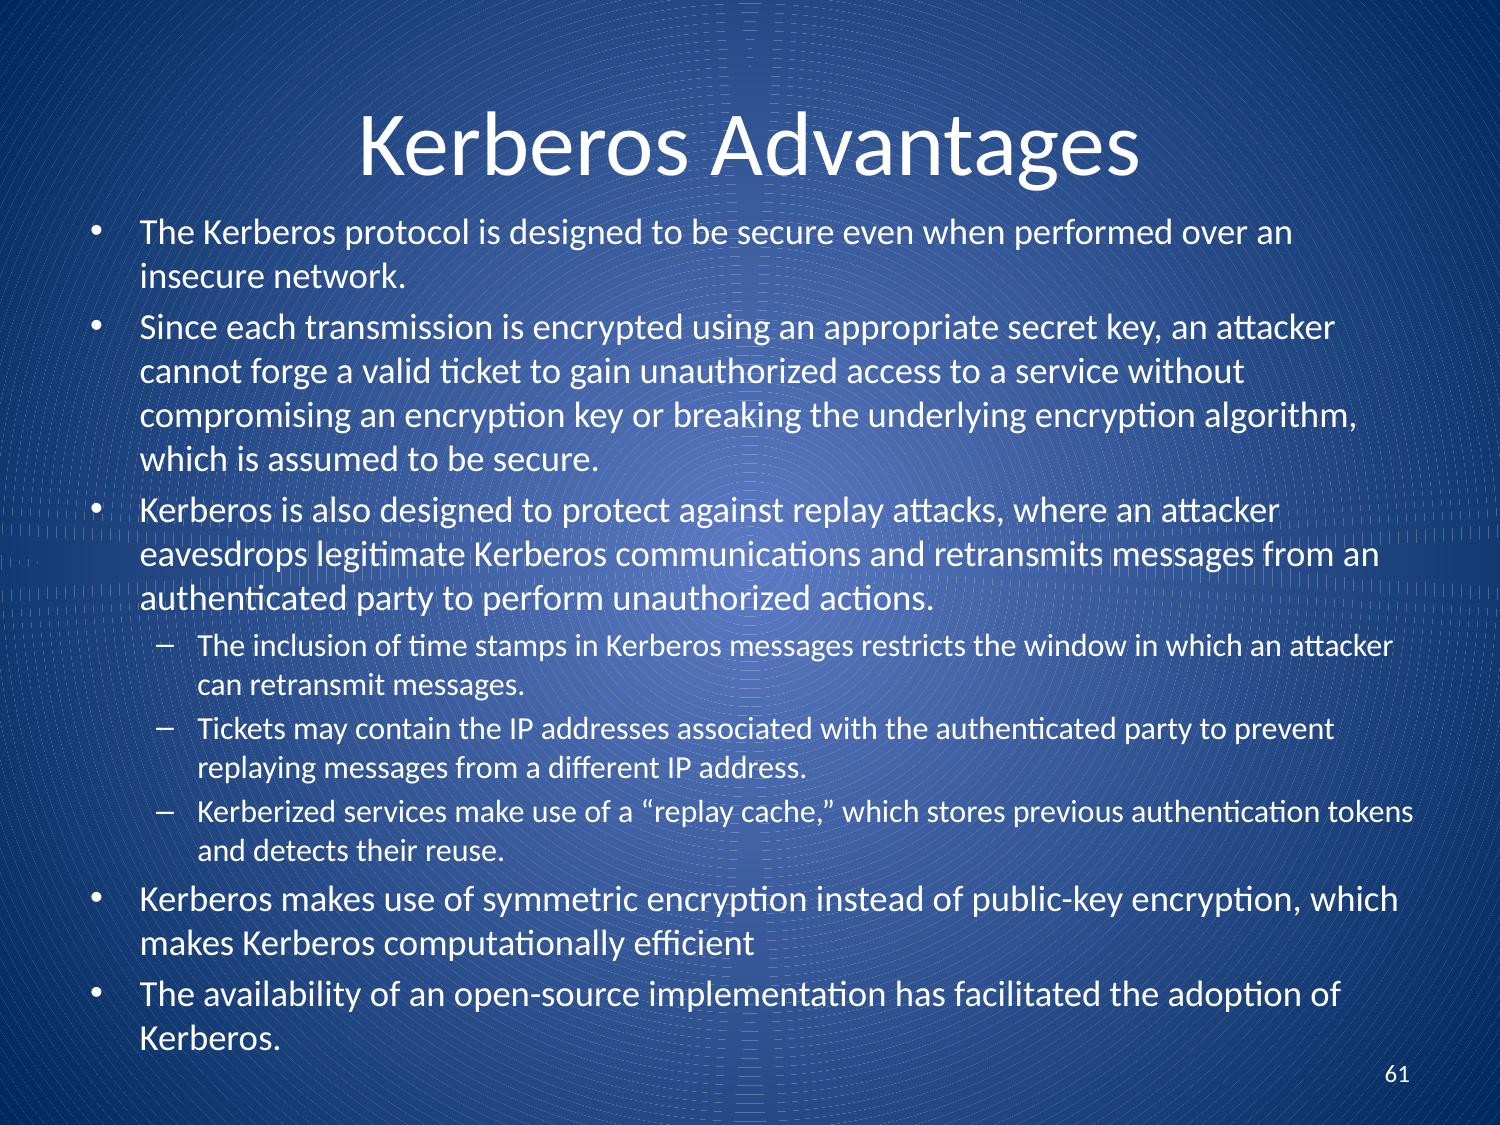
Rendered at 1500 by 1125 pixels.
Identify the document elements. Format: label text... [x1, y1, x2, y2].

title Kerberos Advantages [75, 45, 1425, 200]
slide_number 61 [1074, 1042, 1425, 1103]
list The Kerberos protocol is designed to be secure even when performed over an insecure network. Since each transmission is encrypted using an appropriate secret key, an attacker cannot forge a valid ticket to gain unauthorized access to a service without compromising an encryption key or breaking the underlying encryption algorithm, which is assumed to be secure. Kerberos is also designed to protect against replay attacks, where an attacker eavesdrops legitimate Kerberos communications and retransmits messages from an authenticated party to perform unauthorized actions. The inclusion of time stamps in Kerberos messages restricts the window in which an attacker can retransmit messages. Tickets may contain the IP addresses associated with the authenticated party to prevent replaying messages from a different IP address. Kerberized services make use of a “replay cache,” which stores previous authentication tokens and detects their reuse. Kerberos makes use of symmetric encryption instead of public-key encryption, which makes Kerberos computationally efficient The availability of an open-source implementation has facilitated the adoption of Kerberos. [75, 200, 1438, 1075]
